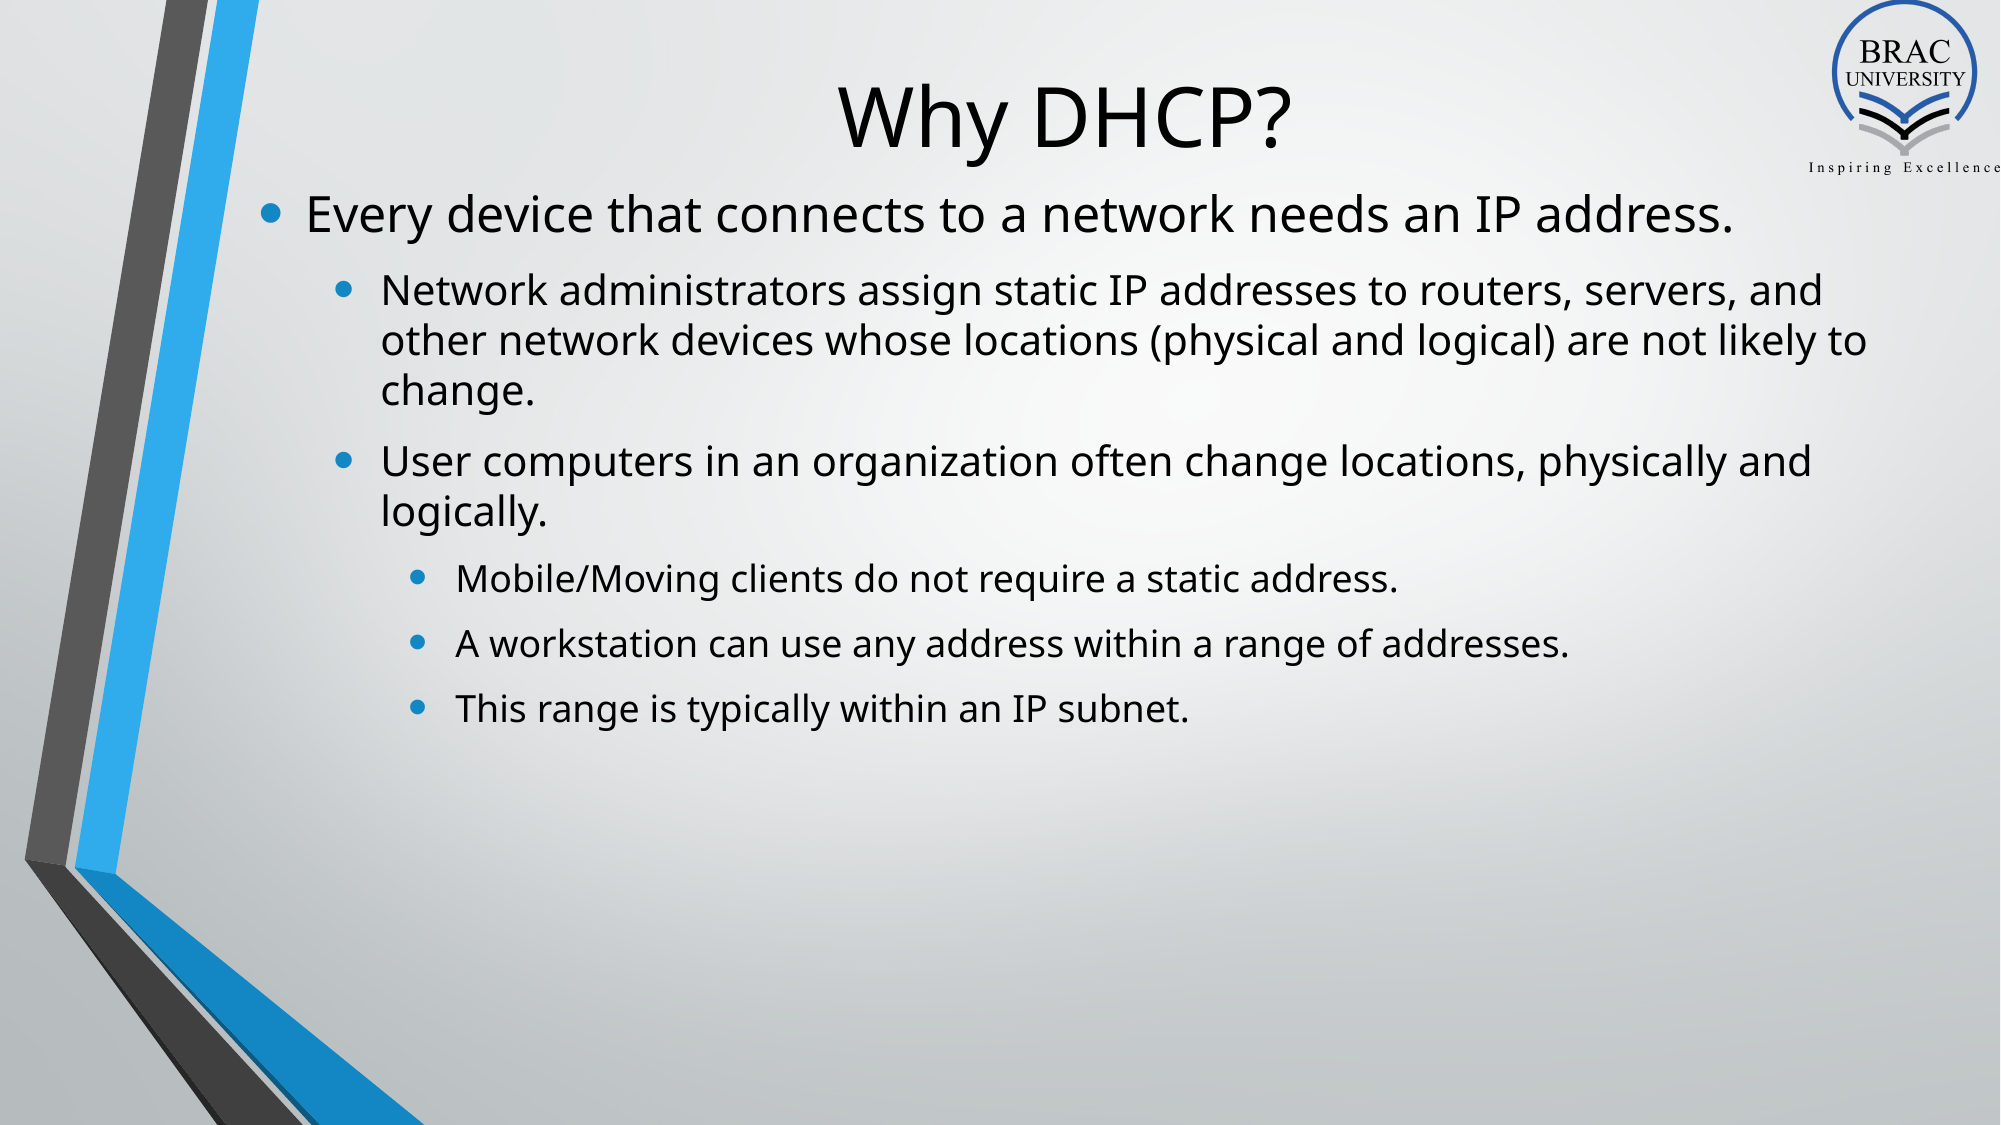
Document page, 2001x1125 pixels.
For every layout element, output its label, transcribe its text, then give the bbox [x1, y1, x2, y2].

picture [1808, 0, 2000, 176]
list Every device that connects to a network needs an IP address. Network administrators assign static IP addresses to routers, servers, and other network devices whose locations (physical and logical) are not likely to change. User computers in an organization often change locations, physically and logically. Mobile/Moving clients do not require a static address. A workstation can use any address within a range of addresses. This range is typically within an IP subnet. [243, 174, 1887, 950]
title Why DHCP? [243, 53, 1808, 174]
